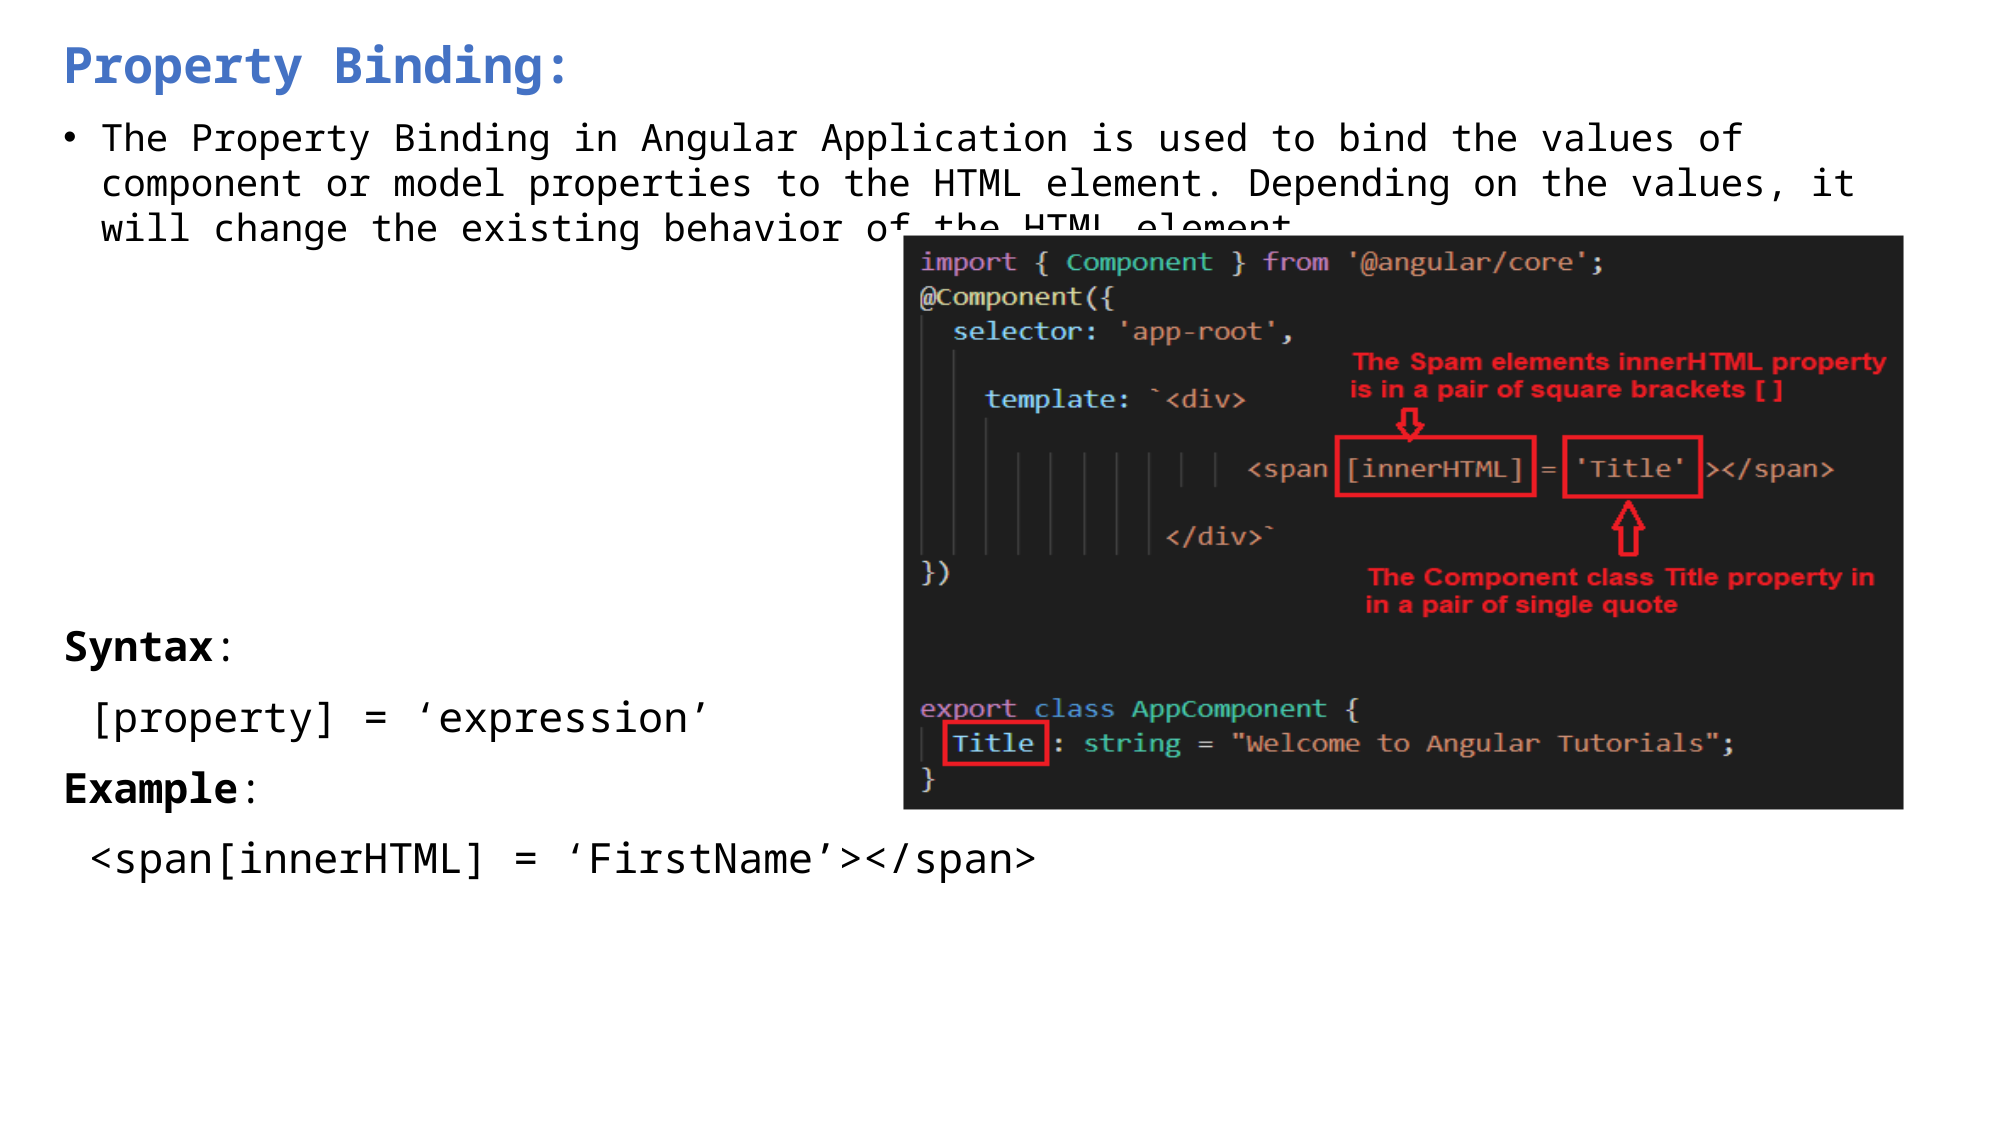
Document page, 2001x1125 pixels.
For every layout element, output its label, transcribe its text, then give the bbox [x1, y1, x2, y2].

picture [897, 230, 1909, 814]
list Property Binding: The Property Binding in Angular Application is used to bind the values of component or model properties to the HTML element. Depending on the values, it will change the existing behavior of the HTML element. Syntax: [property] = ‘expression’ Example: <span[innerHTML] = ‘FirstName’></span> [48, 25, 1892, 1125]
